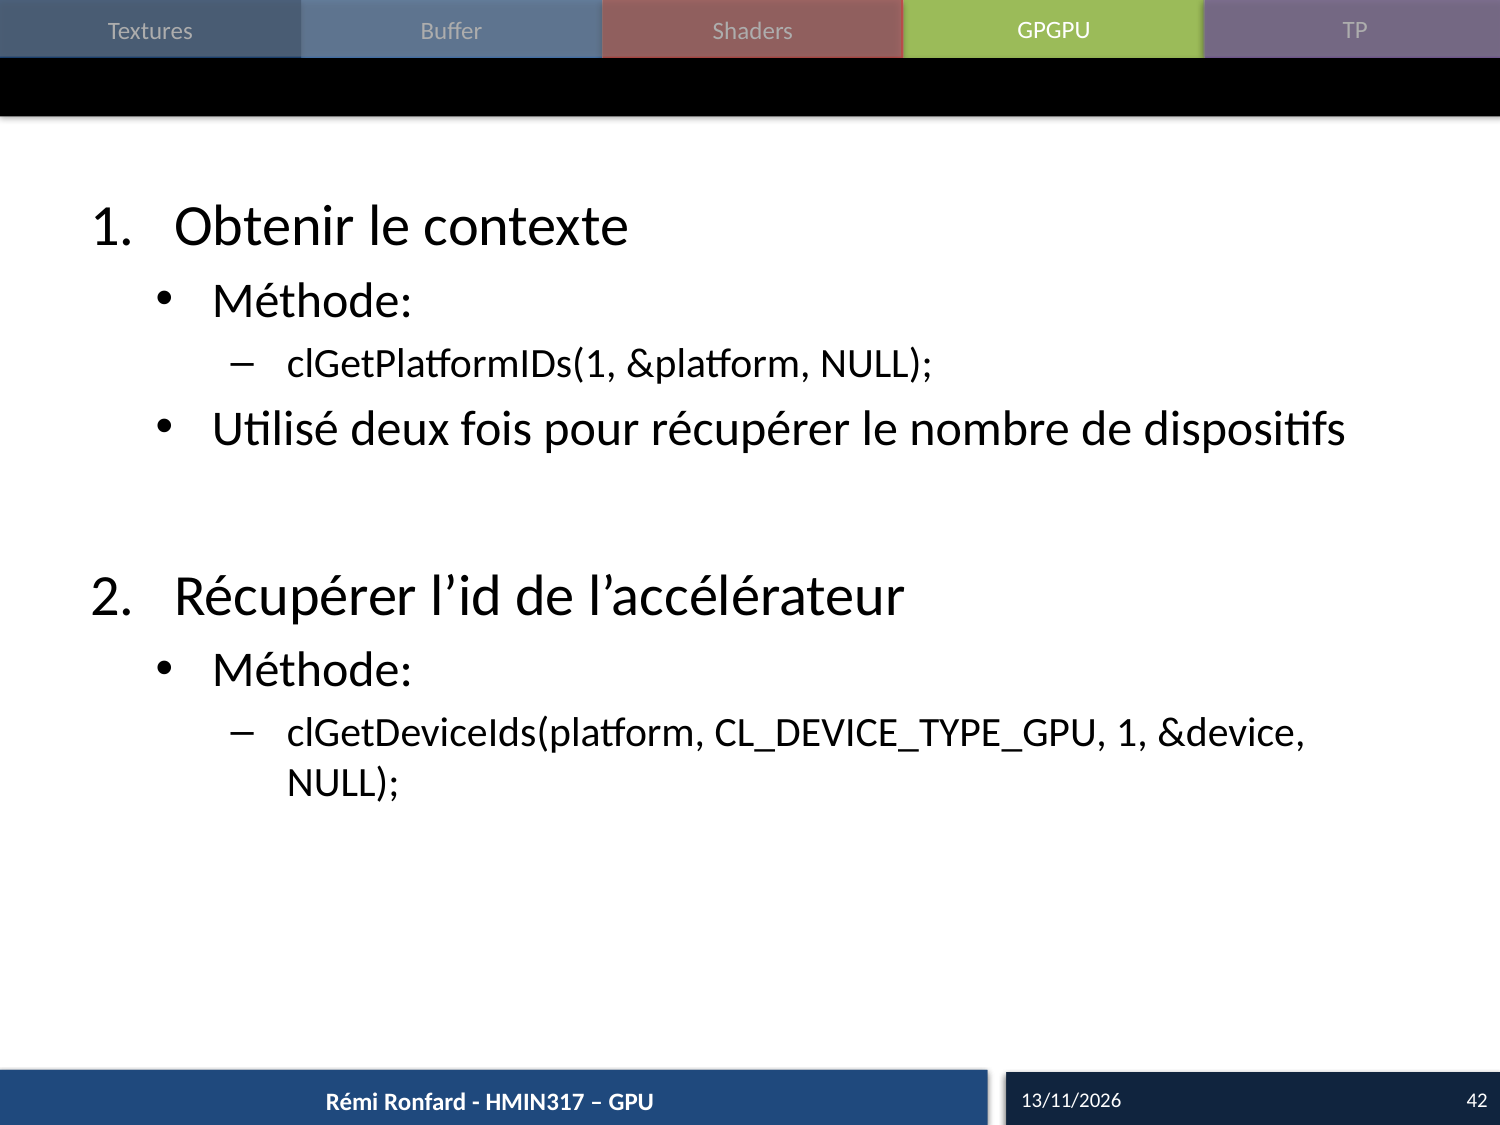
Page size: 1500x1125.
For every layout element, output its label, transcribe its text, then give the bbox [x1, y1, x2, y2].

slide_number 42 [1153, 1071, 1500, 1125]
list Obtenir le contexte Méthode: clGetPlatformIDs(1, &platform, NULL); Utilisé deux fois pour récupérer le nombre de dispositifs Récupérer l’id de l’accélérateur Méthode: clGetDeviceIds(platform, CL_DEVICE_TYPE_GPU, 1, &device, NULL); [75, 179, 1425, 1005]
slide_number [1006, 1070, 1153, 1125]
footer Rémi Ronfard - HMIN317 – GPU [0, 1072, 988, 1125]
